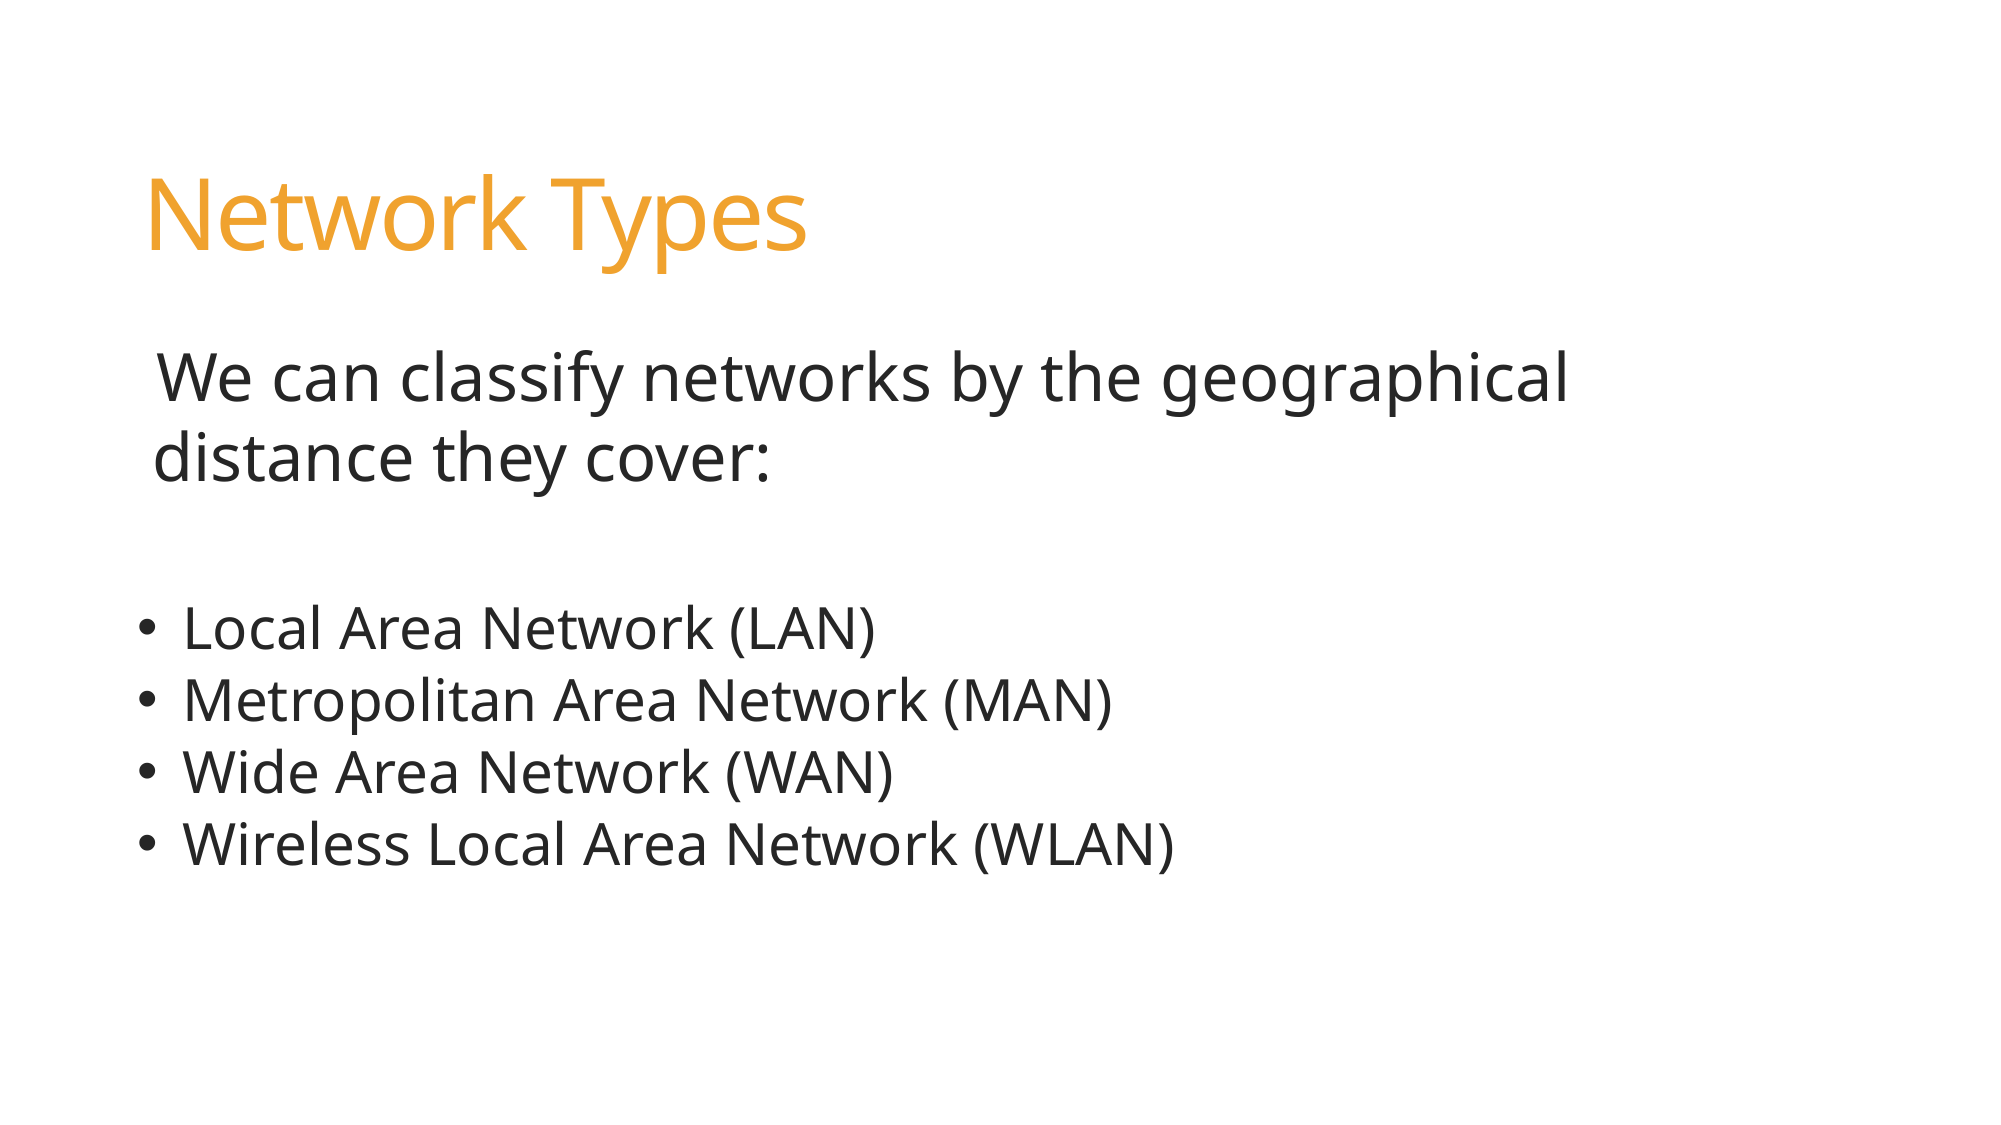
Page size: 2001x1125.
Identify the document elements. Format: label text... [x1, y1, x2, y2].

text_box Network Types [127, 81, 1453, 354]
text_box We can classify networks by the geographical distance they cover: Local Area Network (LAN) Metropolitan Area Network (MAN) Wide Area Network (WAN) Wireless Local Area Network (WLAN) [122, 326, 1720, 1012]
